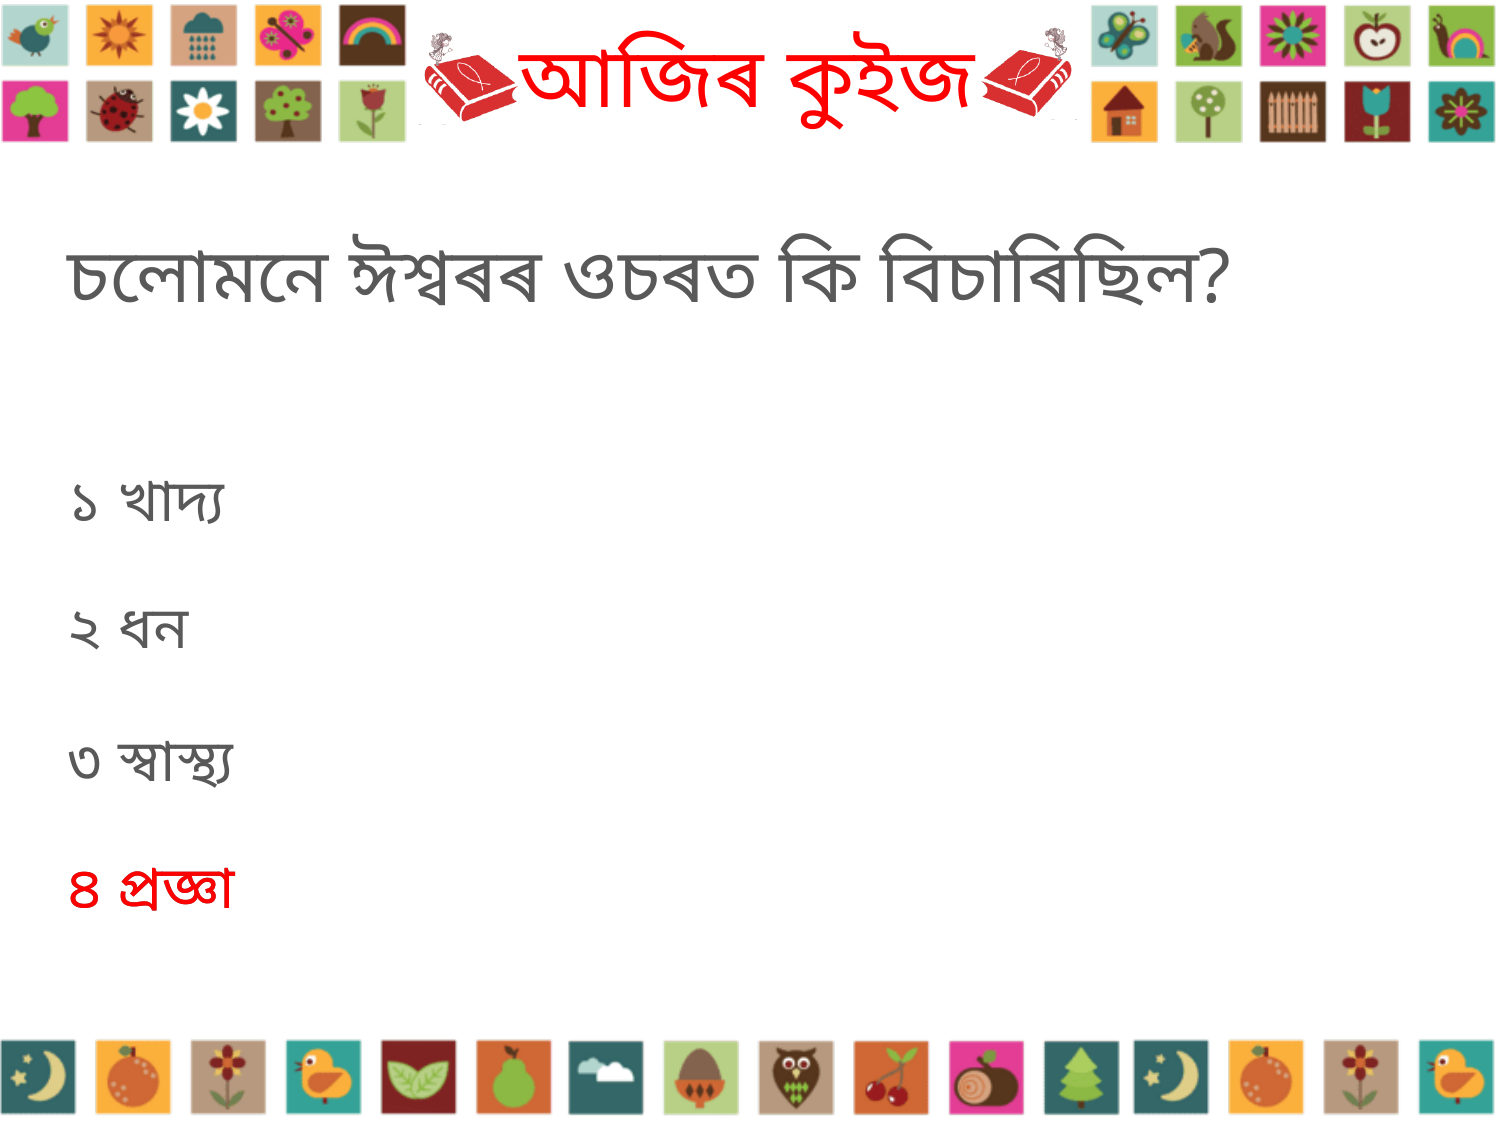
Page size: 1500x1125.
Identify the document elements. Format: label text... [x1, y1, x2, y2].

text_box আজিৰ কুইজ [547, 16, 1078, 131]
text_box ২ ধন [53, 582, 1436, 668]
text_box ১ খাদ্য [53, 456, 1436, 541]
text_box ৩ স্বাস্থ্য [53, 716, 1483, 801]
picture [0, 3, 550, 150]
text_box চলোমনে ঈশ্বৰৰ ওচৰত কি বিচাৰিছিল? [53, 219, 1436, 325]
picture [950, 3, 1500, 150]
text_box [0, 1028, 1500, 1118]
text_box ৪ প্ৰজ্ঞা [53, 842, 1483, 928]
